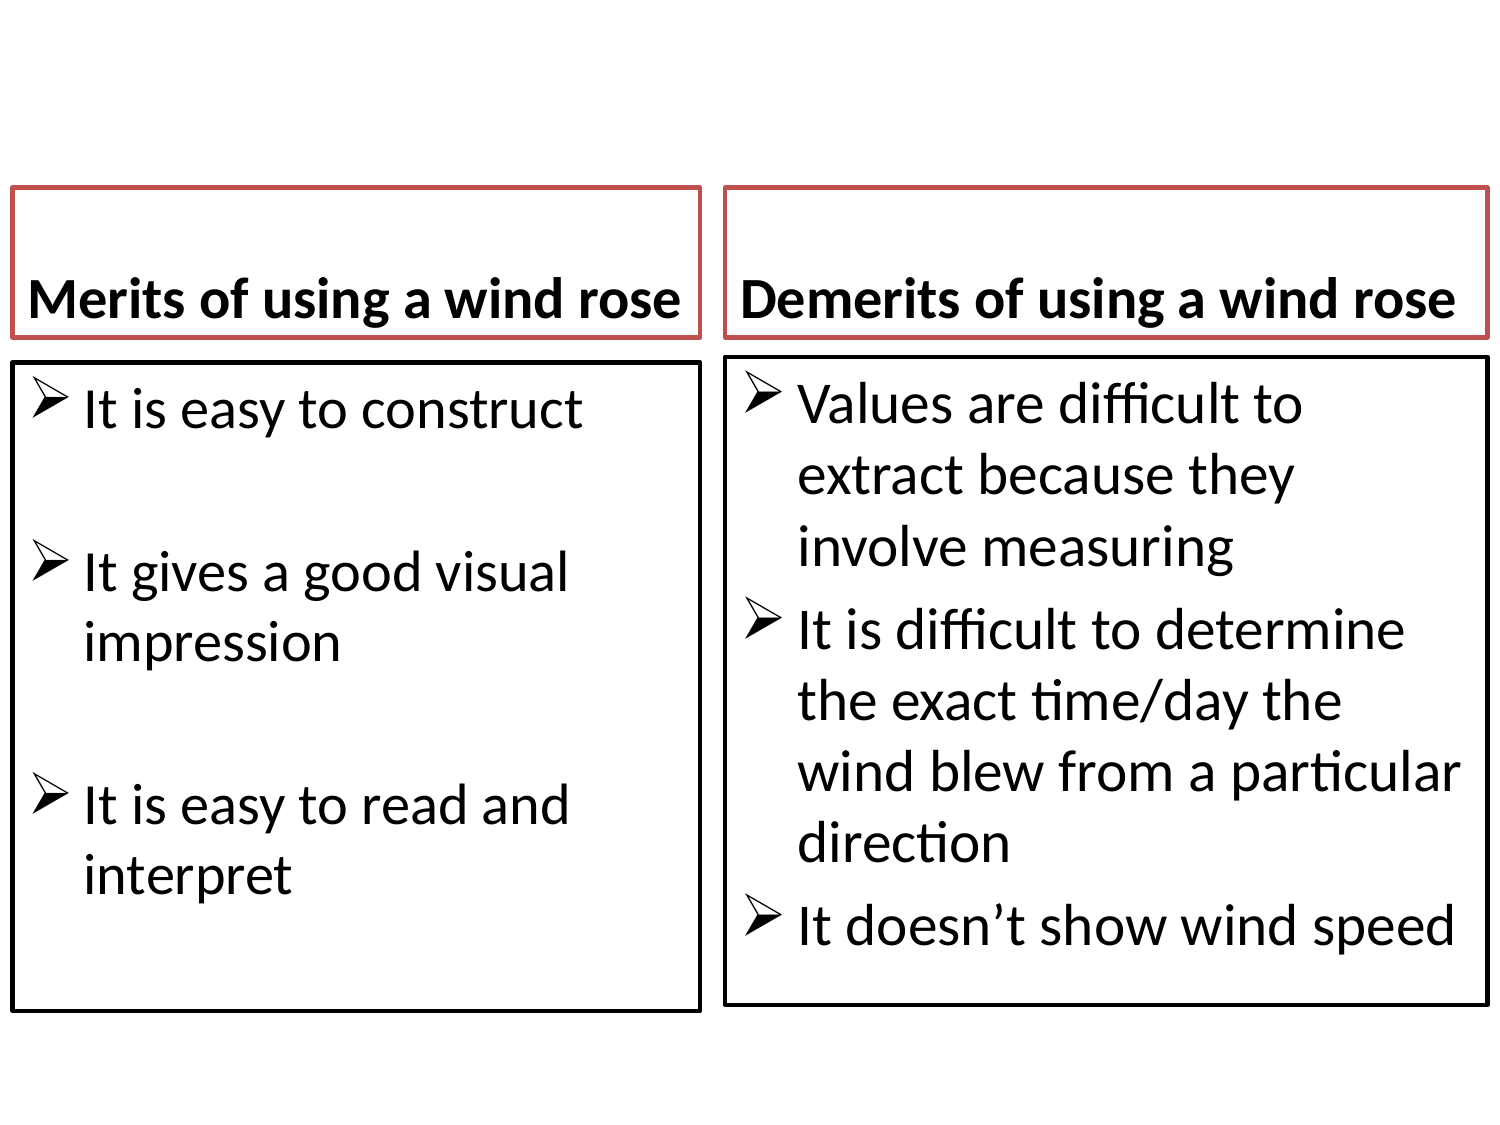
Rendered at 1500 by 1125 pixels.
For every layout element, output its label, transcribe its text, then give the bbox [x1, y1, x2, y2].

list Values are difficult to extract because they involve measuring It is difficult to determine the exact time/day the wind blew from a particular direction It doesn’t show wind speed [723, 355, 1490, 1007]
list Merits of using a wind rose [10, 185, 702, 340]
list Demerits of using a wind rose [723, 185, 1490, 340]
list It is easy to construct It gives a good visual impression It is easy to read and interpret [10, 360, 702, 1013]
